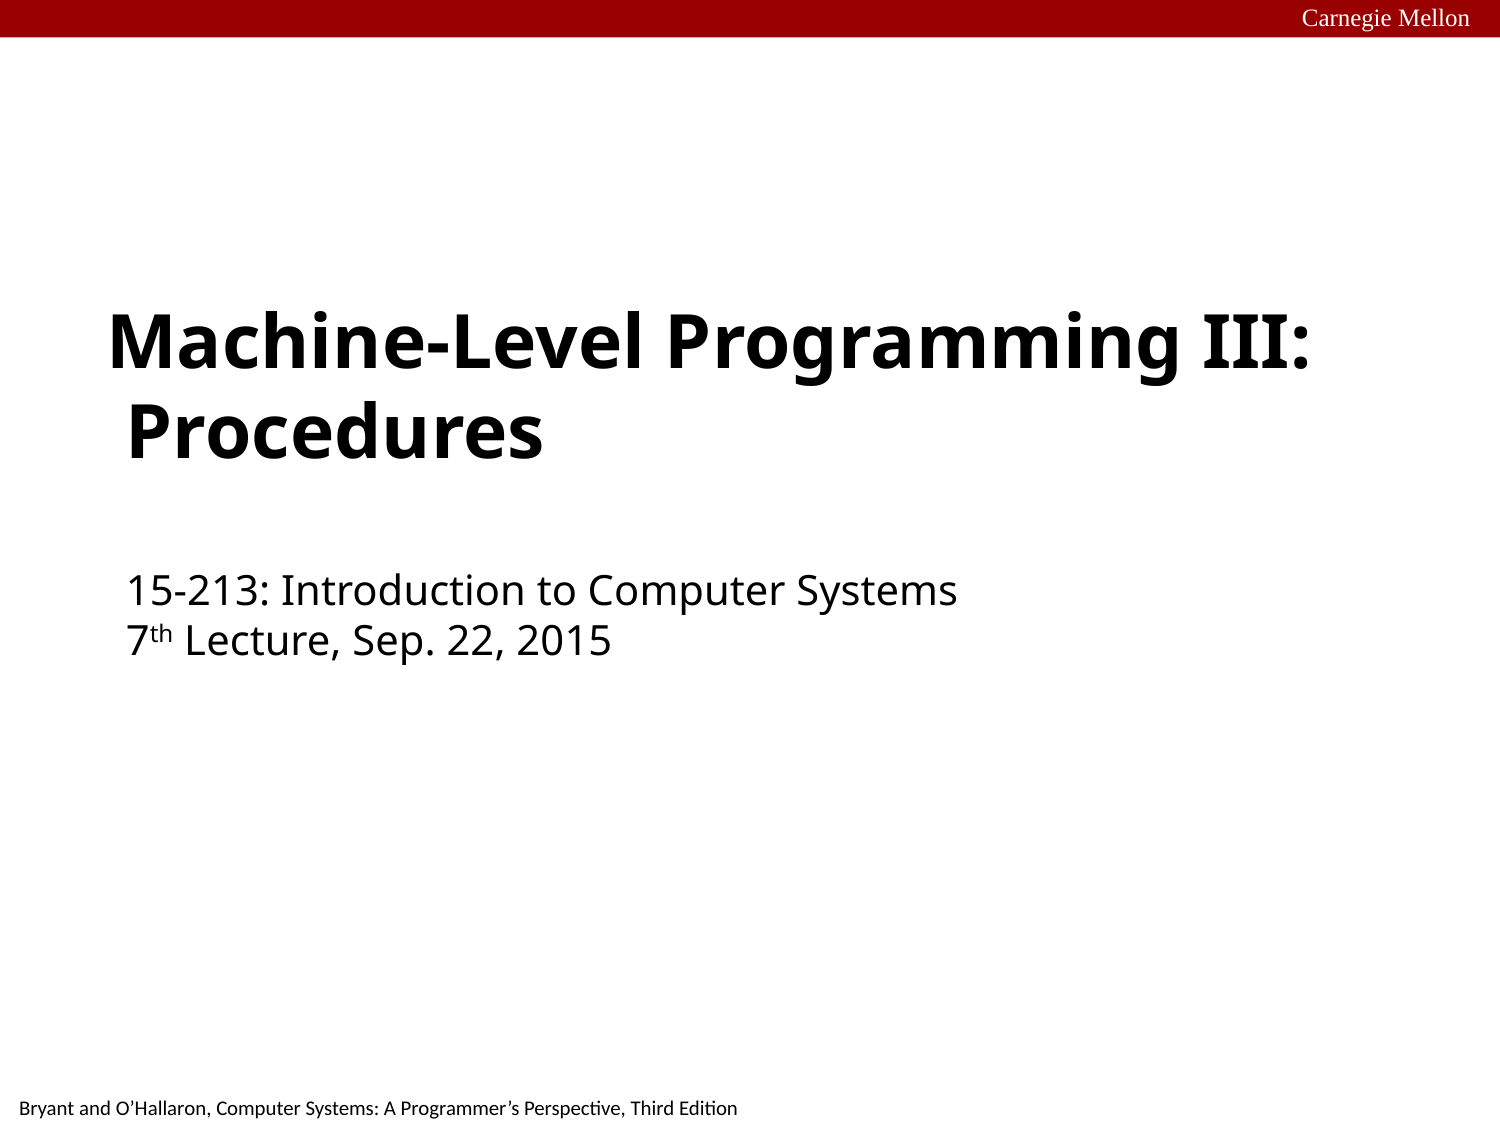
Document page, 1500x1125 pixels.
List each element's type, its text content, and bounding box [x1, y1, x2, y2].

title Machine-Level Programming III: Procedures 15-213: Introduction to Computer Systems 7th Lecture, Sep. 22, 2015 [99, 287, 1472, 713]
text_box Carnegie Mellon [1295, 0, 1500, 37]
text_box [0, 0, 1500, 38]
